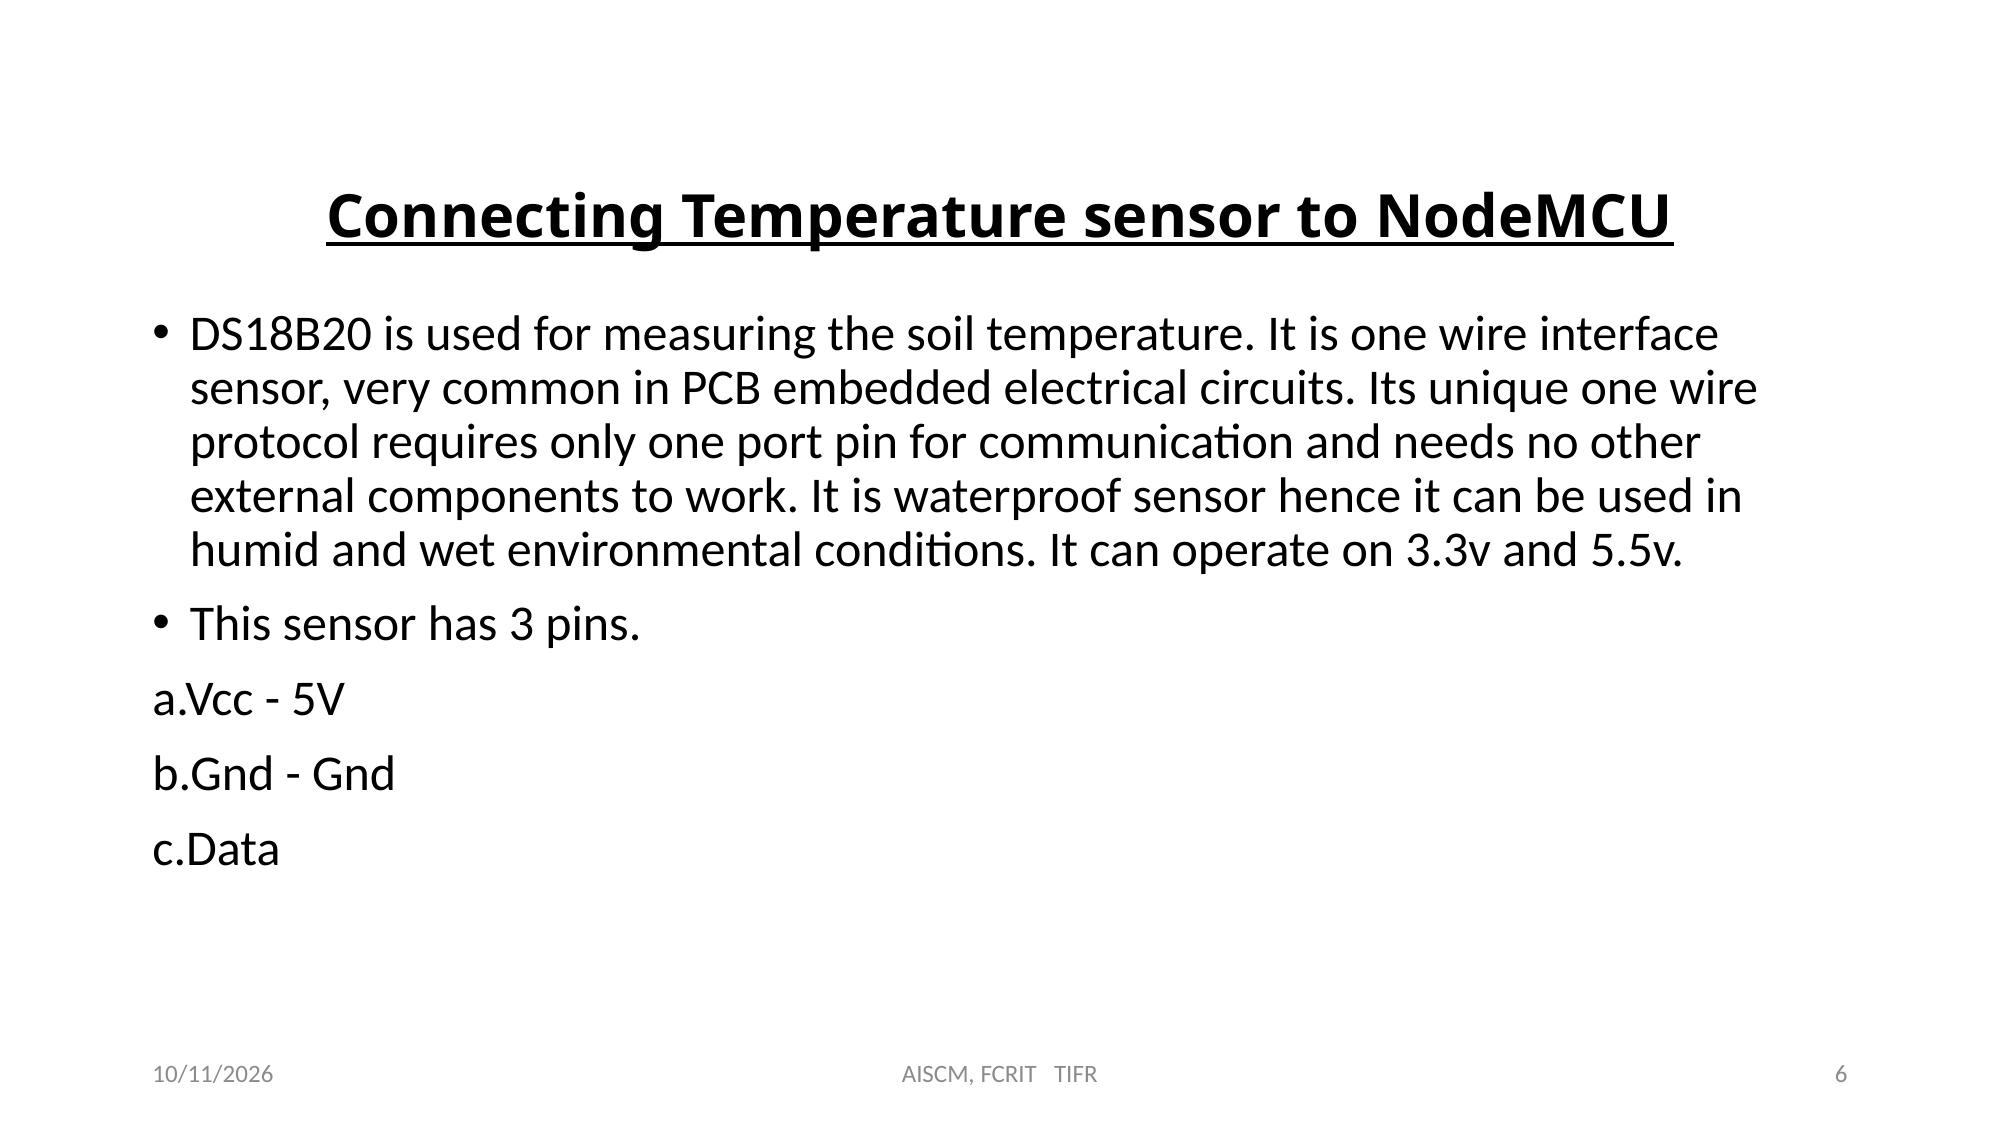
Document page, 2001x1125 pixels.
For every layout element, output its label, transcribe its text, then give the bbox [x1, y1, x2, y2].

title Connecting Temperature sensor to NodeMCU [137, 112, 1863, 299]
slide_number 6 [1412, 1042, 1863, 1103]
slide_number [137, 1042, 588, 1103]
footer AISCM, FCRIT TIFR [662, 1042, 1338, 1103]
list DS18B20 is used for measuring the soil temperature. It is one wire interface sensor, very common in PCB embedded electrical circuits. Its unique one wire protocol requires only one port pin for communication and needs no other external components to work. It is waterproof sensor hence it can be used in humid and wet environmental conditions. It can operate on 3.3v and 5.5v. This sensor has 3 pins. a.Vcc - 5V b.Gnd - Gnd c.Data [137, 299, 1863, 1076]
